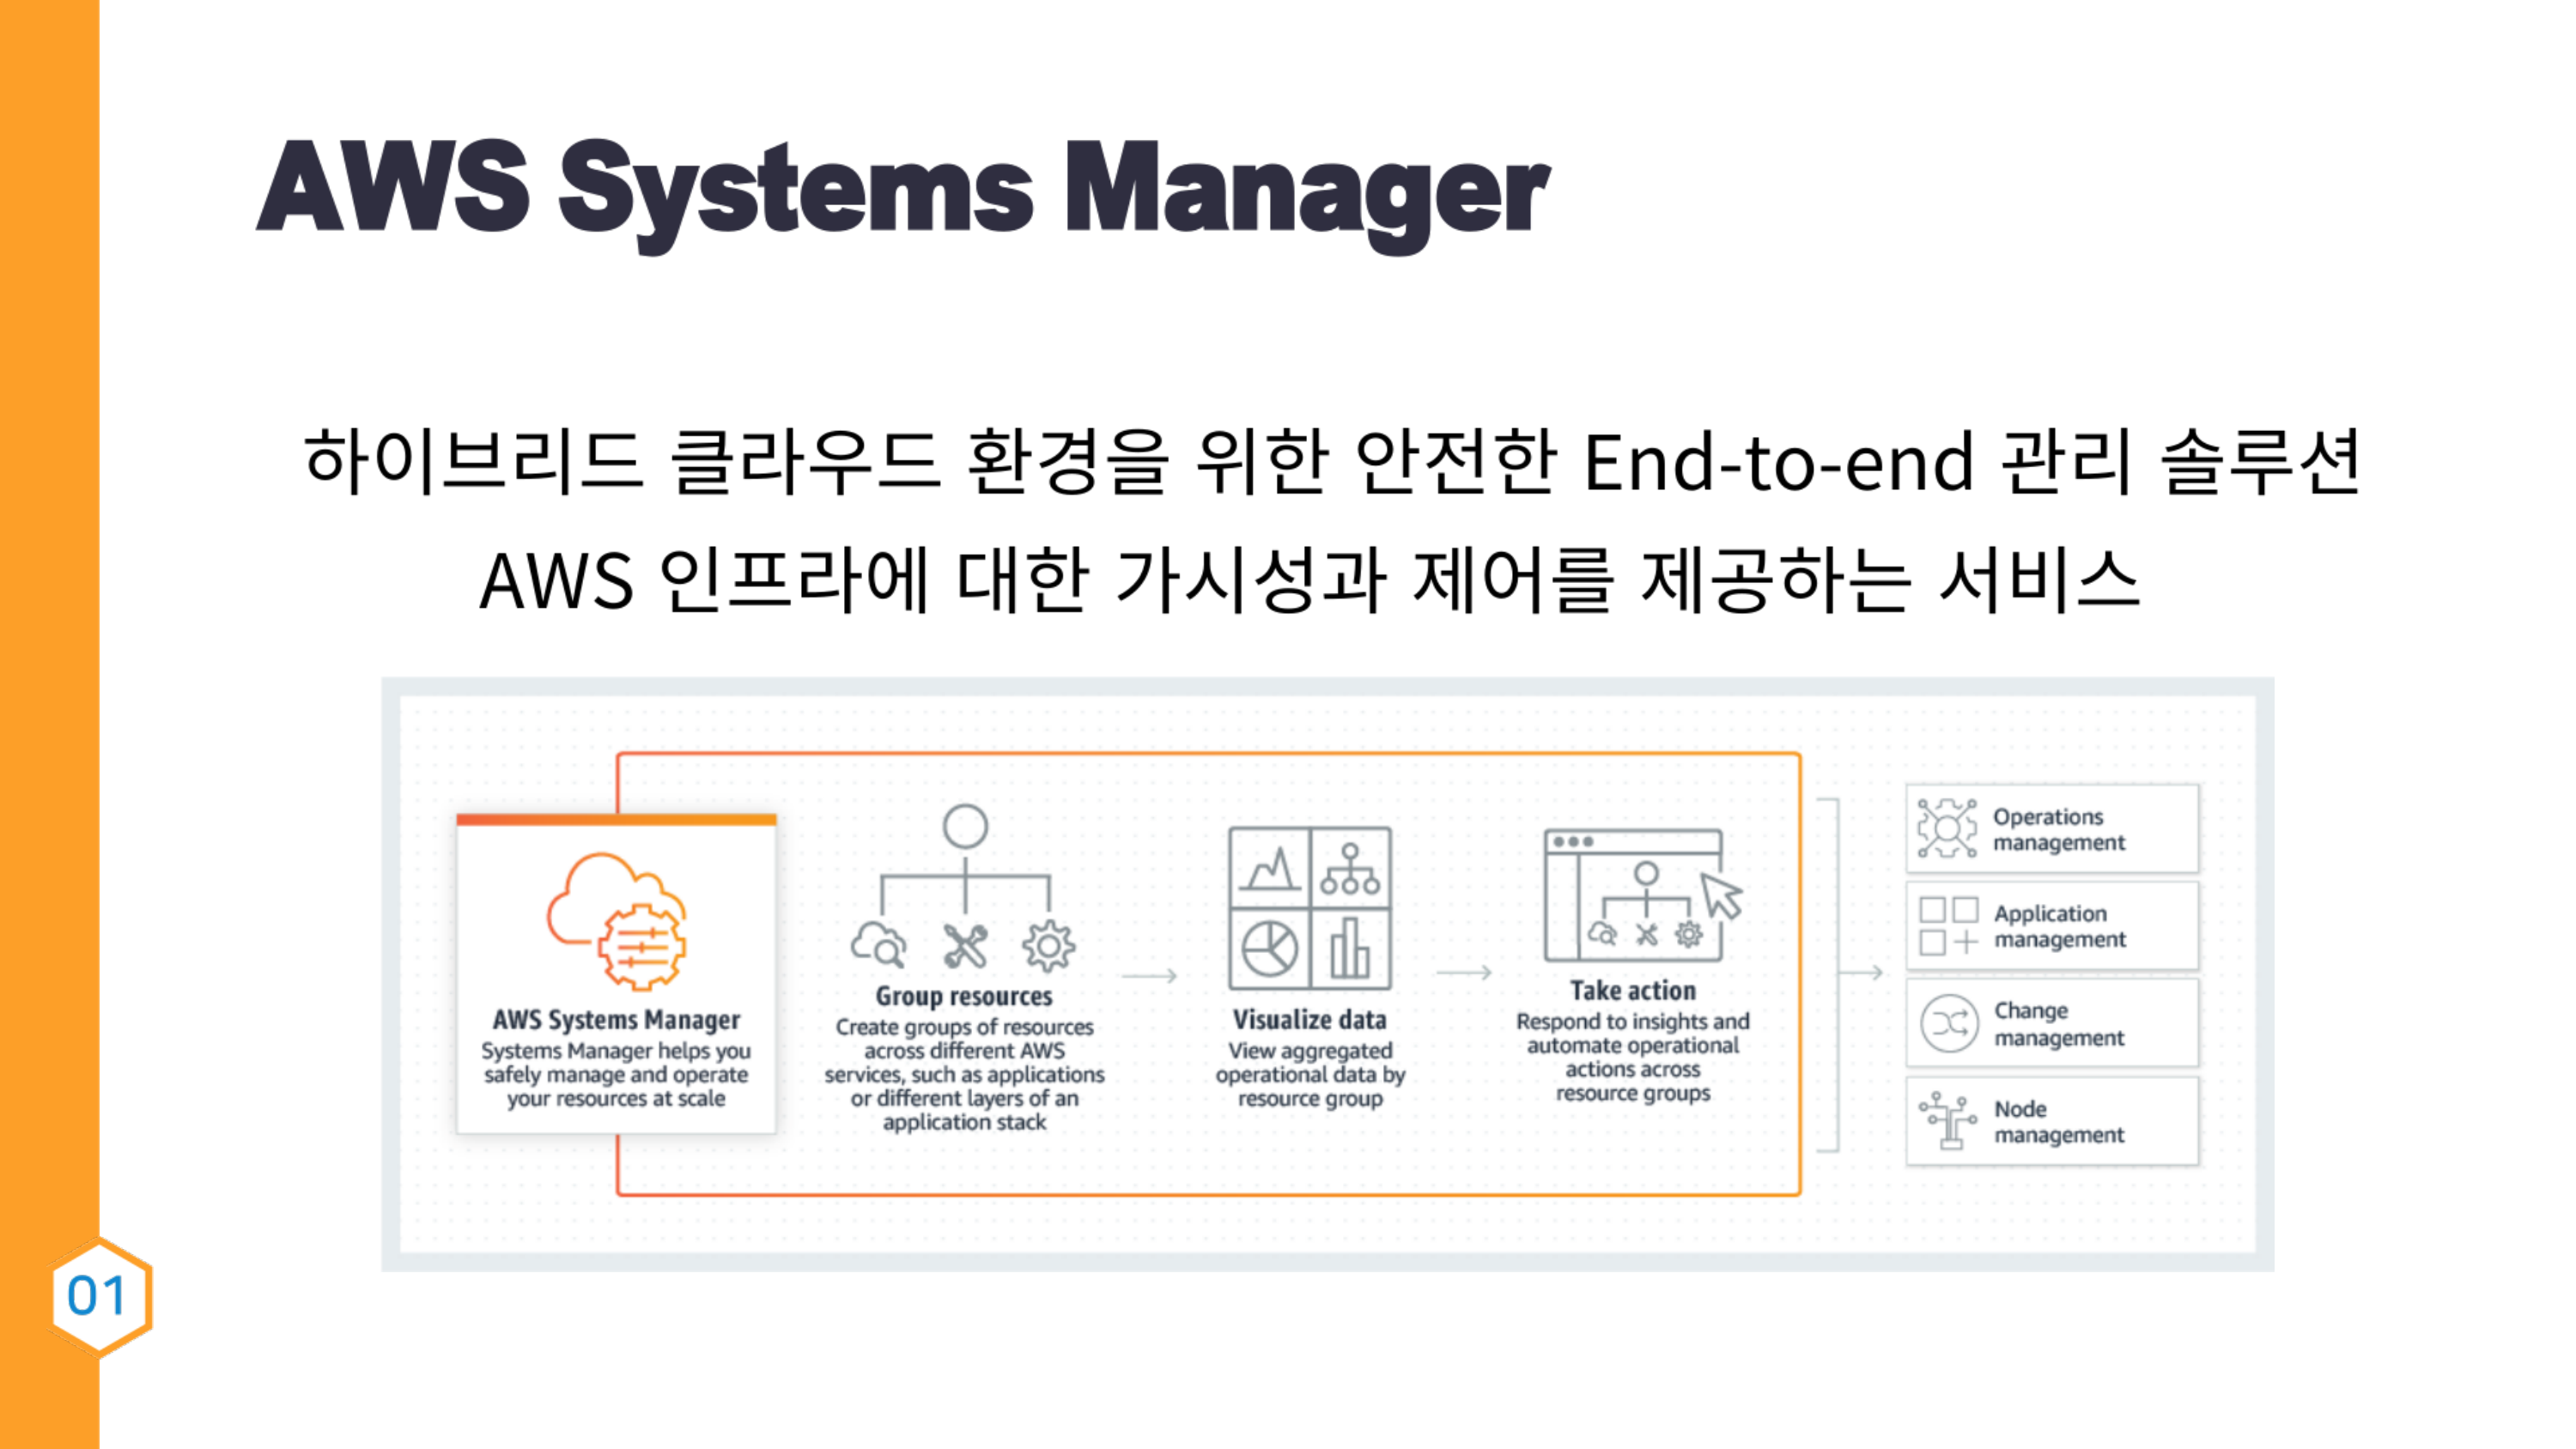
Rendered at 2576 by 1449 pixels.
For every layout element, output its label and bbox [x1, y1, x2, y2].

text_box [380, 676, 2275, 1272]
picture [34, 397, 2395, 651]
picture [58, 1252, 147, 1342]
text_box [0, 0, 100, 1449]
picture [237, 95, 1607, 310]
text_box [46, 1236, 154, 1361]
